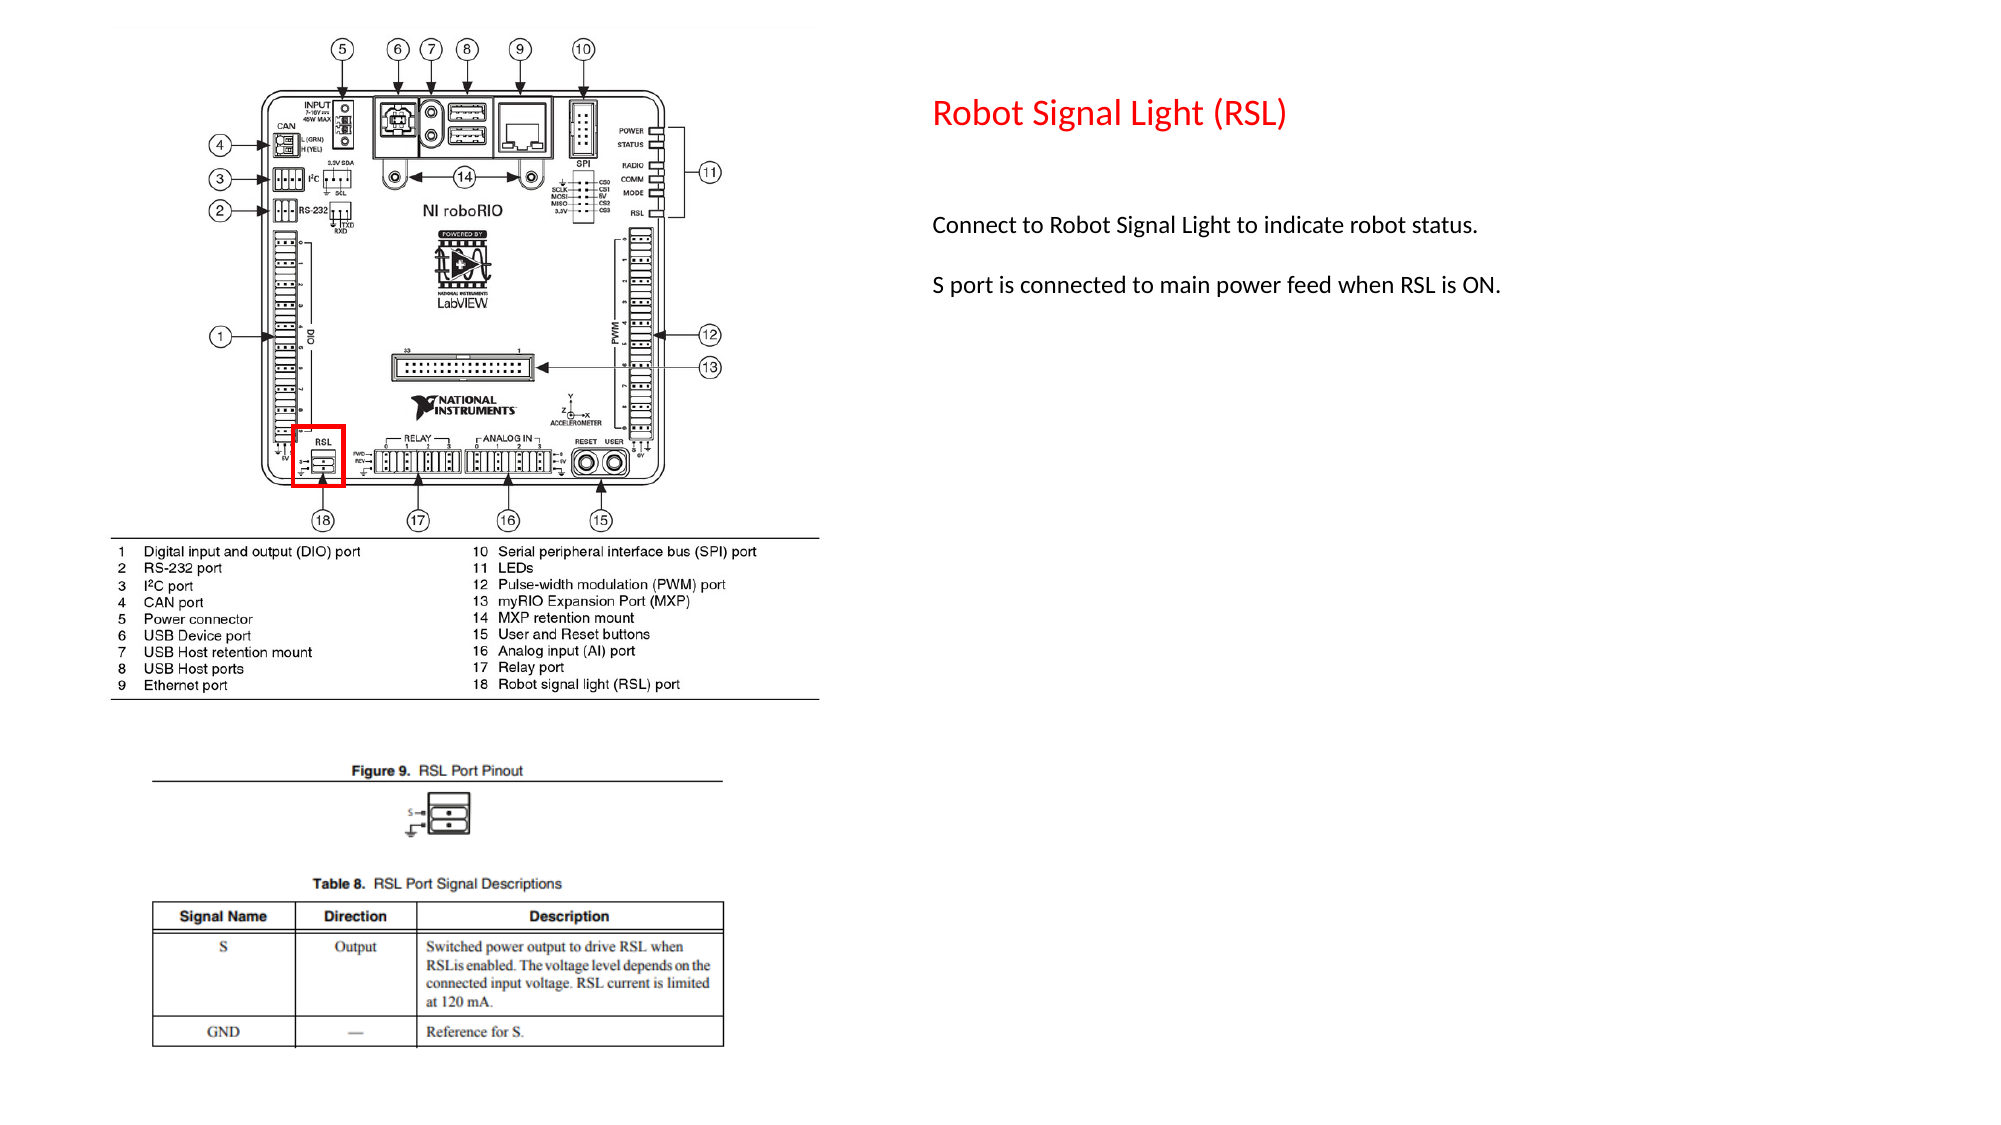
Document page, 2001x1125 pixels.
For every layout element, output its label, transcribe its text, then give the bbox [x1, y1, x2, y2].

text_box Connect to Robot Signal Light to indicate robot status. S port is connected to main power feed when RSL is ON. [917, 201, 1961, 396]
picture [63, 26, 856, 718]
picture [141, 752, 738, 1057]
text_box Robot Signal Light (RSL) [917, 80, 1918, 200]
